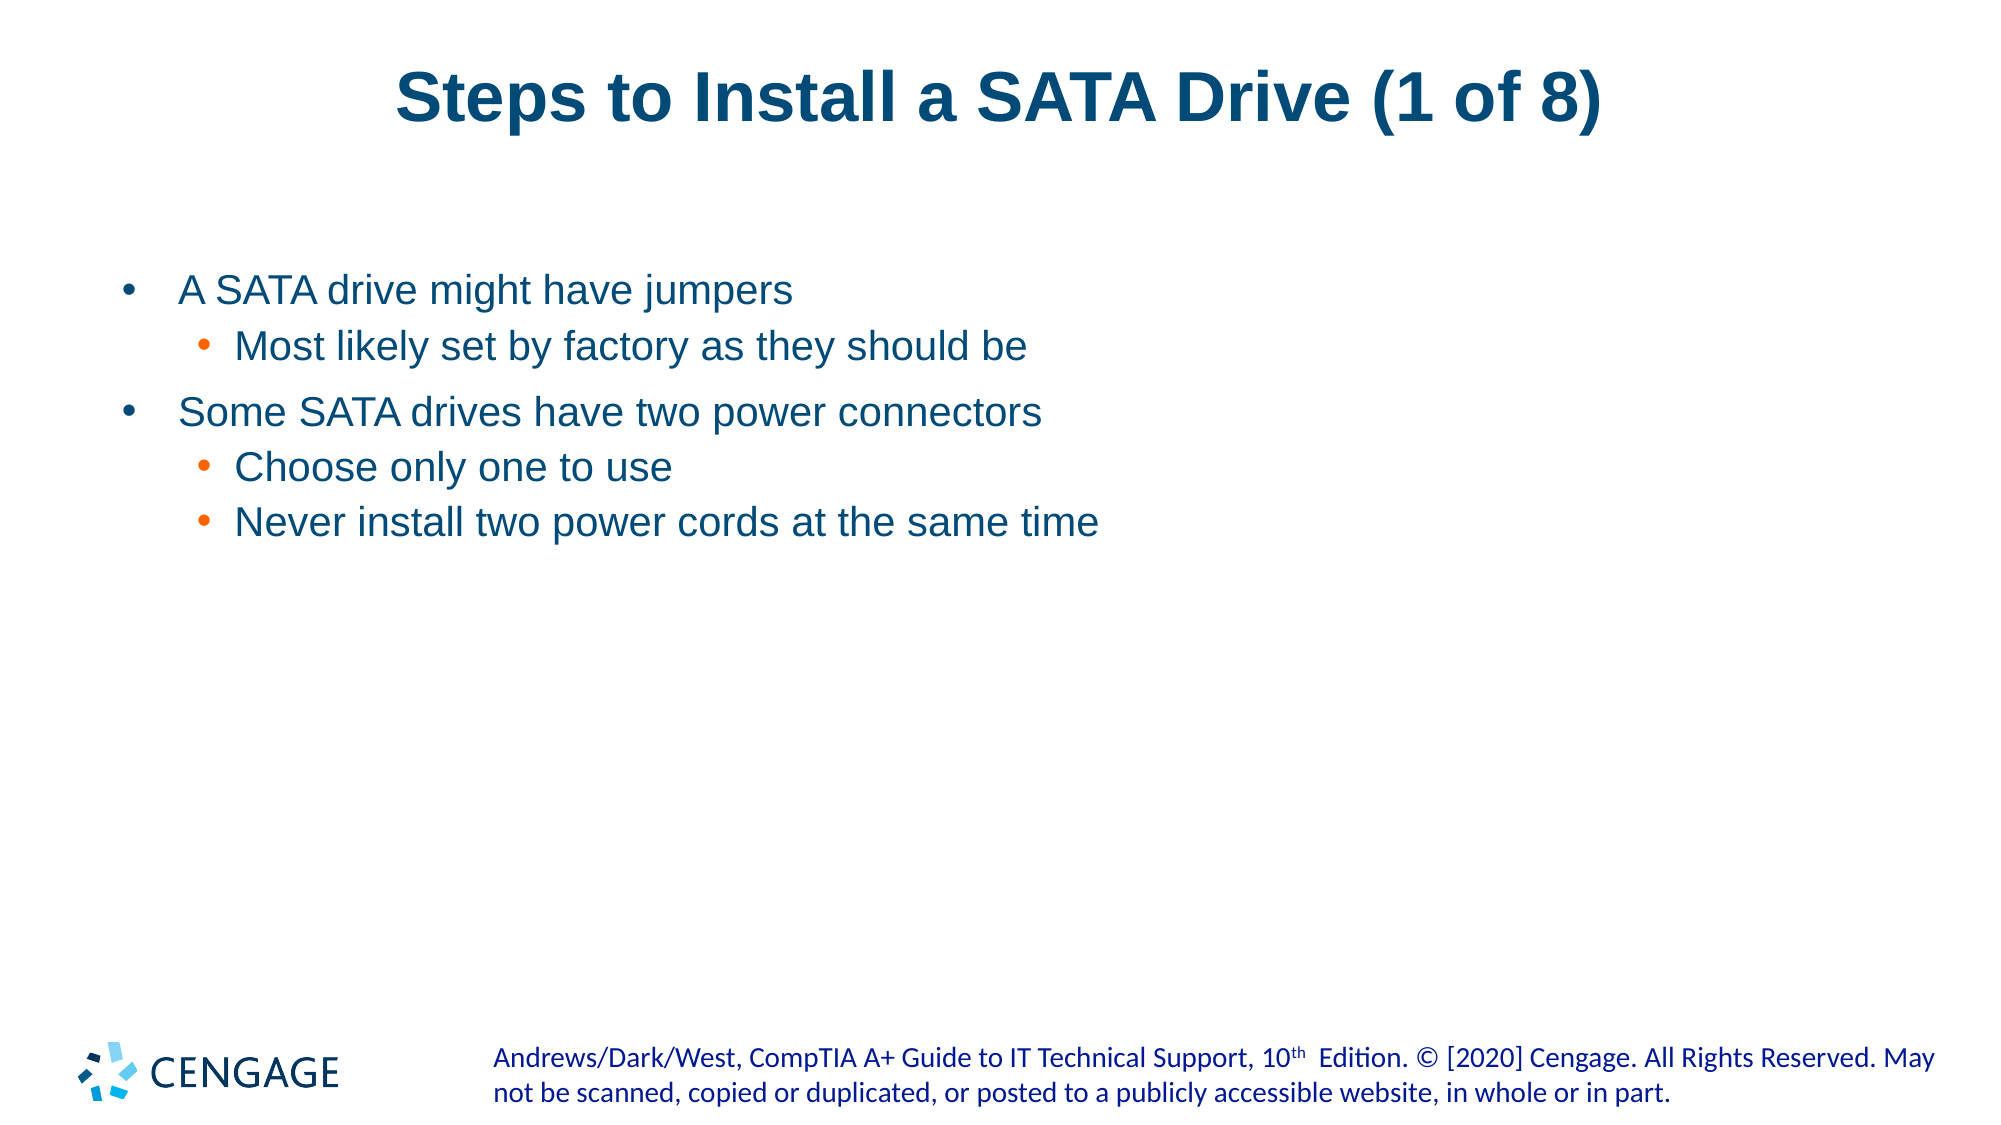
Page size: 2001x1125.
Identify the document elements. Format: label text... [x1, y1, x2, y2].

picture [78, 1042, 338, 1101]
title Steps to Install a SATA Drive (1 of 8) [137, 59, 1863, 171]
list A SATA drive might have jumpers Most likely set by factory as they should be Some SATA drives have two power connectors Choose only one to use Never install two power cords at the same time [121, 268, 1880, 990]
